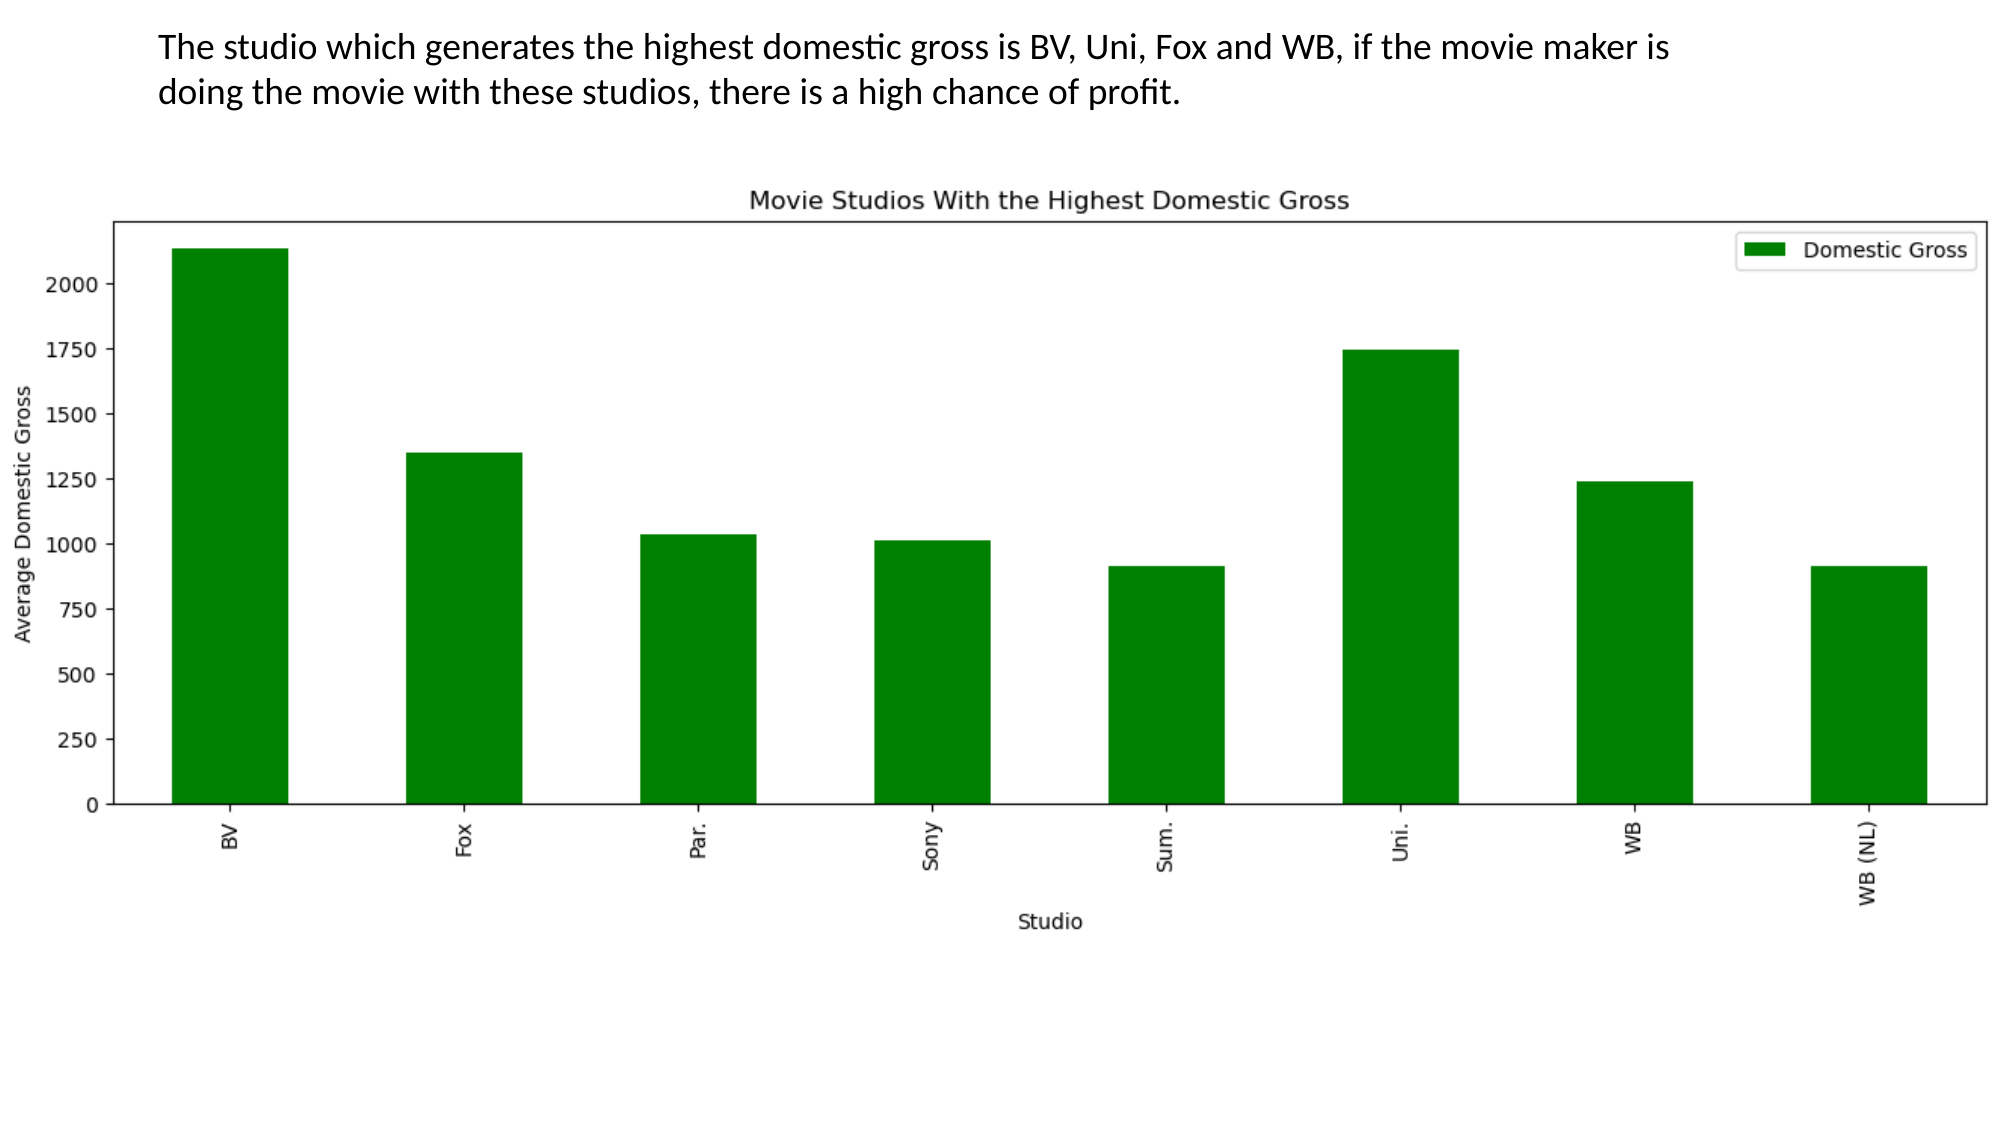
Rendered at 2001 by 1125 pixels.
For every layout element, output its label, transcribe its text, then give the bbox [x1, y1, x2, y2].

text_box The studio which generates the highest domestic gross is BV, Uni, Fox and WB, if the movie maker is doing the movie with these studios, there is a high chance of profit. [143, 14, 1734, 120]
picture [0, 176, 2000, 949]
